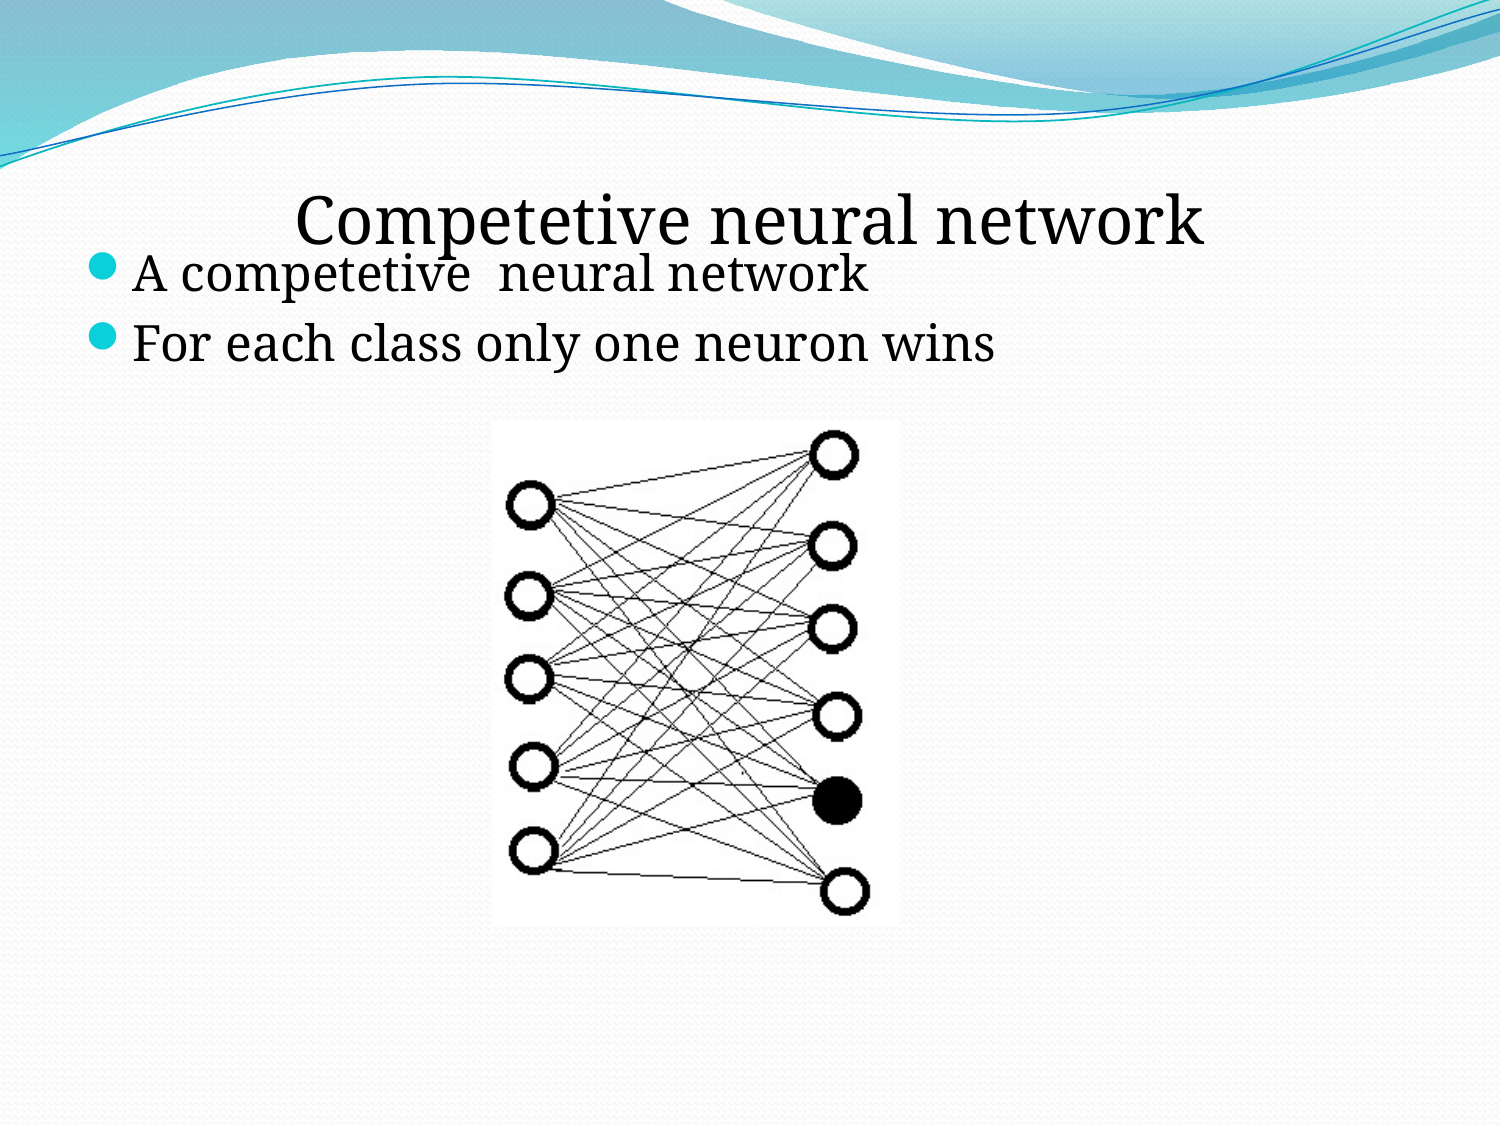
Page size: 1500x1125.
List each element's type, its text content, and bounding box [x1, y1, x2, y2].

list A competetive neural network For each class only one neuron wins [70, 234, 1421, 1024]
picture [491, 421, 901, 927]
title Competetive neural network [75, 115, 1425, 303]
